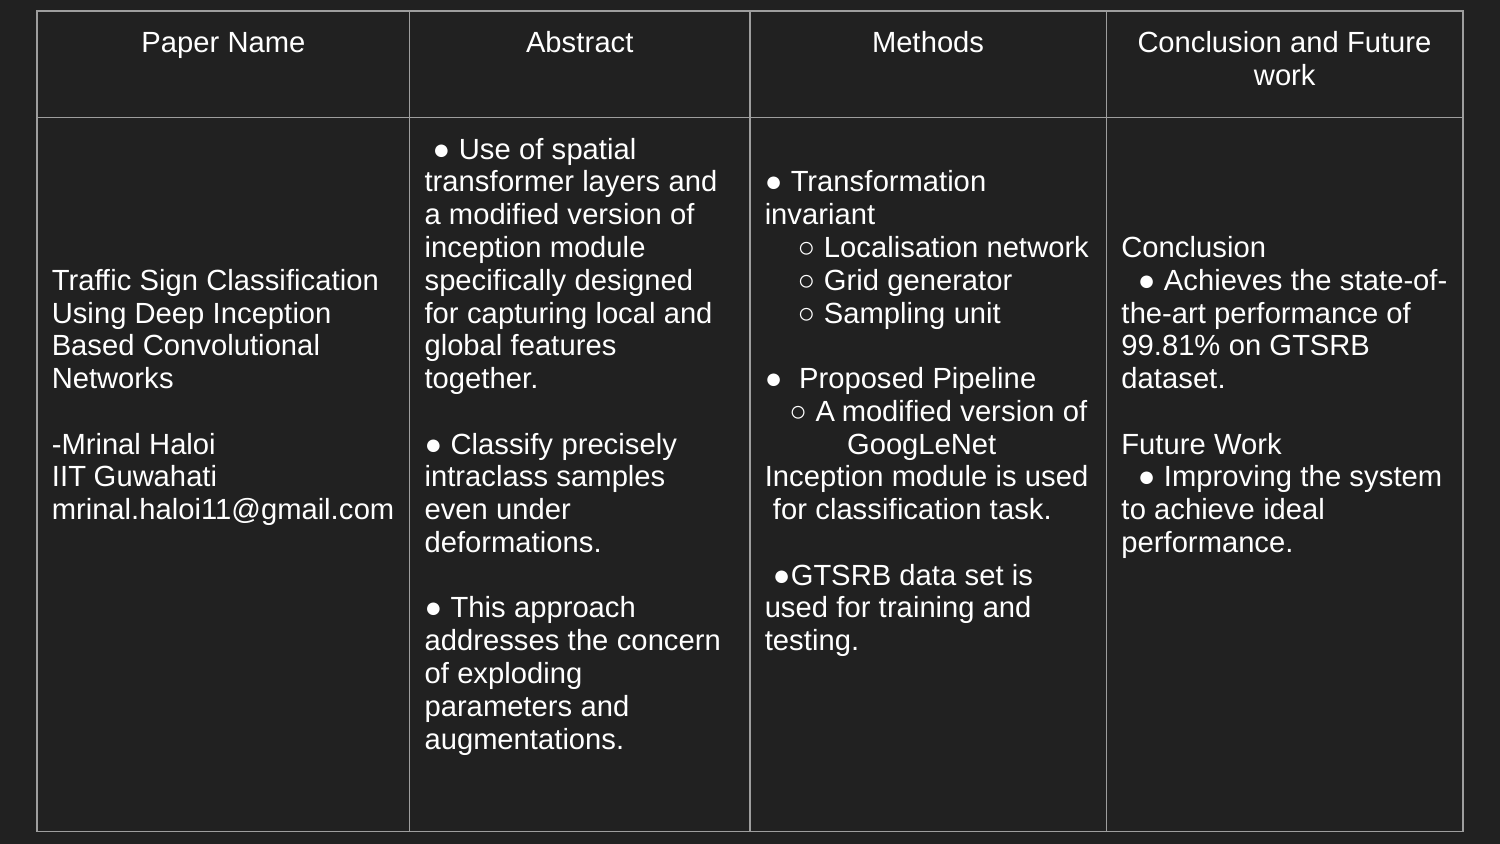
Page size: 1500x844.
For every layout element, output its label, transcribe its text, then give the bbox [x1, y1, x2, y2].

table_header Paper Name [38, 12, 409, 117]
table_cell Traffic Sign Classification Using Deep Inception Based Convolutional Networks -Mrinal Haloi IIT Guwahati mrinal.haloi11@gmail.com [38, 118, 409, 831]
table_header Methods [751, 12, 1106, 117]
table_header Conclusion and Future work [1107, 12, 1462, 117]
table_header Abstract [410, 12, 749, 117]
table_cell Conclusion ● Achieves the state-of-the-art performance of 99.81% on GTSRB dataset. Future Work ● Improving the system to achieve ideal performance. [1107, 118, 1462, 831]
table_cell ● Use of spatial transformer layers and a modified version of inception module specifically designed for capturing local and global features together. ● Classify precisely intraclass samples even under deformations. ● This approach addresses the concern of exploding parameters and augmentations. [410, 118, 749, 831]
table_cell ● Transformation invariant ○ Localisation network ○ Grid generator ○ Sampling unit ● Proposed Pipeline ○ A modified version of GoogLeNet Inception module is used for classification task. ●GTSRB data set is used for training and testing. [751, 118, 1106, 831]
